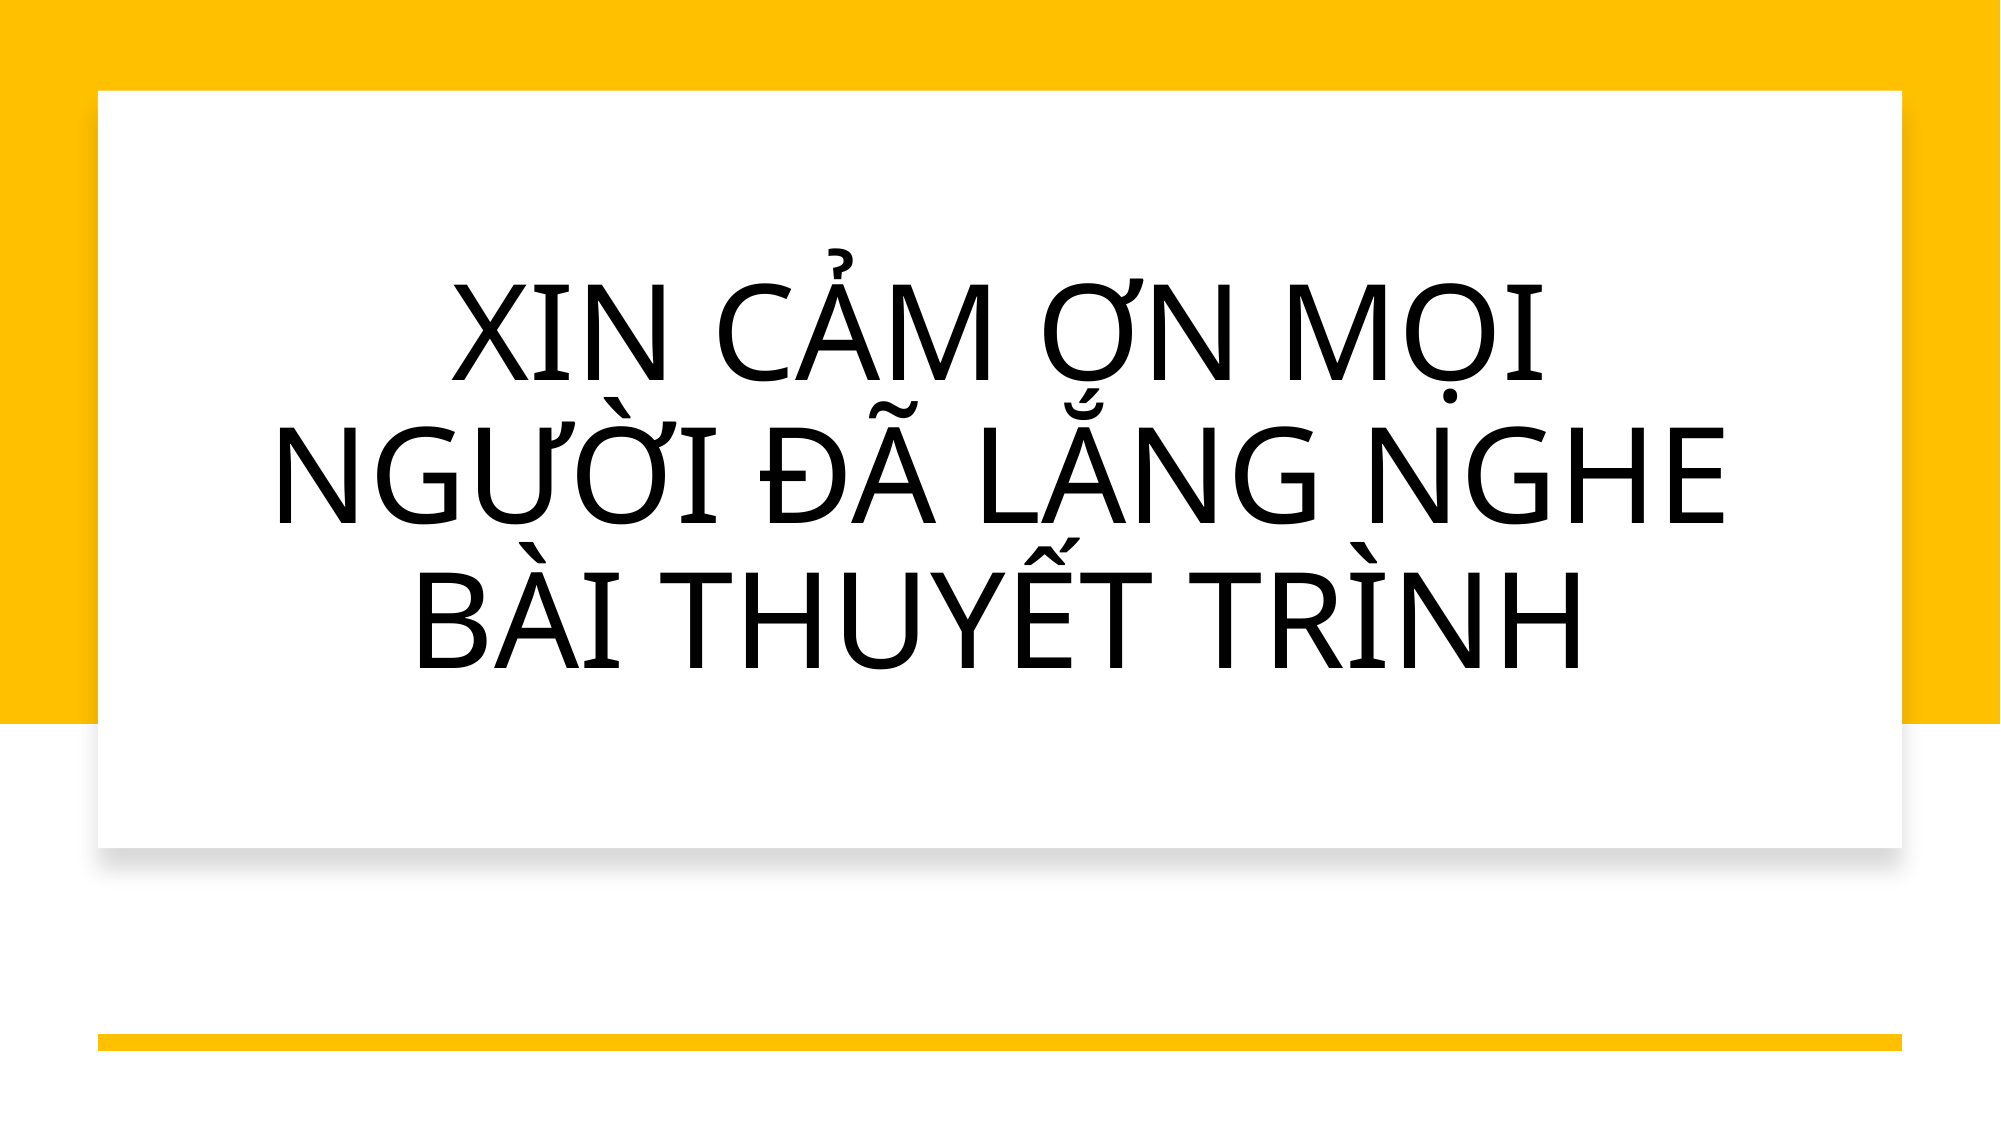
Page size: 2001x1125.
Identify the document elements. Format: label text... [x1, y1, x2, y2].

text_box [97, 89, 1903, 849]
title XIN CẢM ƠN MỌI NGƯỜI ĐÃ LẮNG NGHE BÀI THUYẾT TRÌNH [249, 212, 1750, 750]
text_box [0, 0, 2000, 725]
text_box [0, 725, 2000, 1125]
